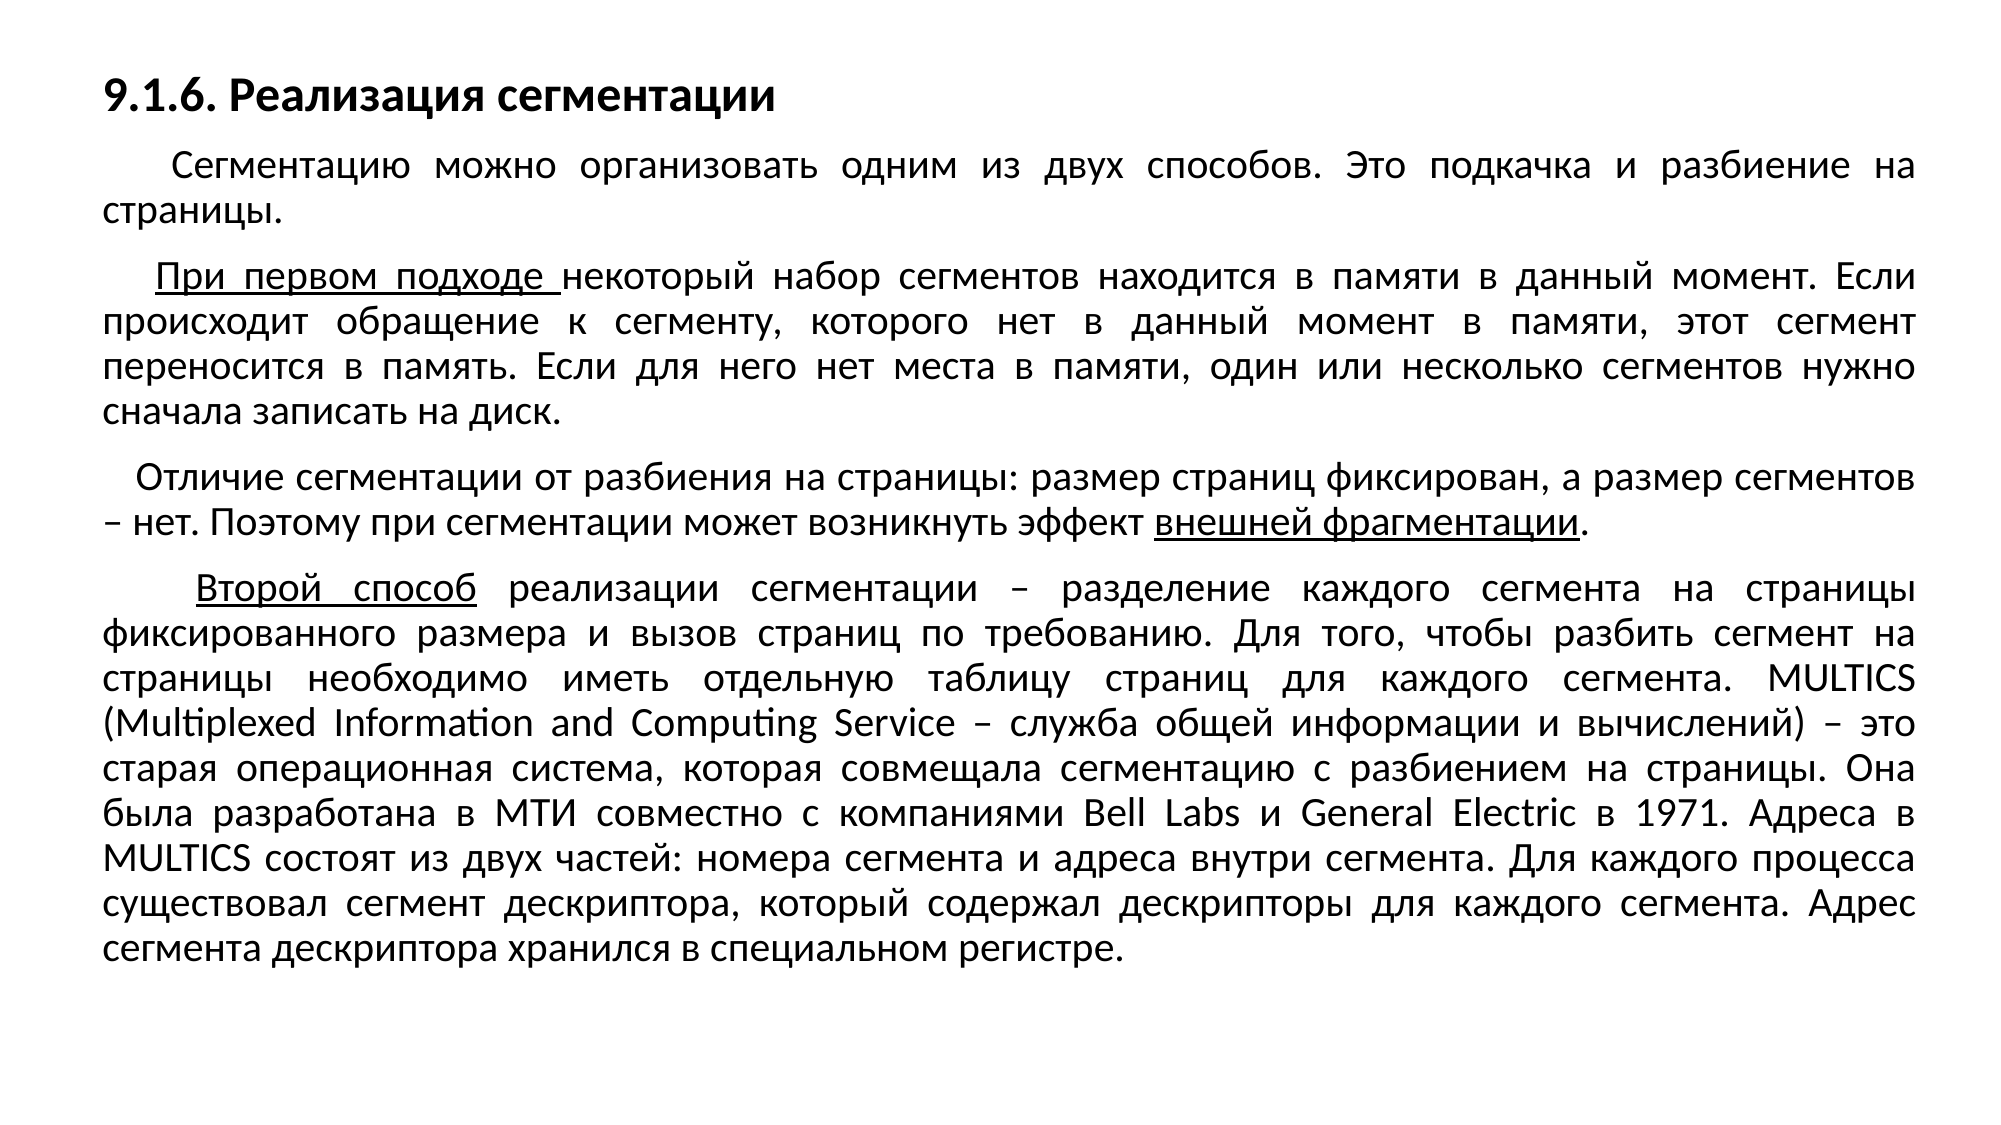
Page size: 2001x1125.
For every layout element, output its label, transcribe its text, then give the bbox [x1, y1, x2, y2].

list 9.1.6. Реализация сегментации Сегментацию можно организовать одним из двух способов. Это подкачка и разбиение на страницы. При первом подходе некоторый набор сегментов находится в памяти в данный момент. Если происходит обращение к сегменту, которого нет в данный момент в памяти, этот сегмент переносится в память. Если для него нет места в памяти, один или несколько сегментов нужно сначала записать на диск. Отличие сегментации от разбиения на страницы: размер страниц фиксирован, а размер сегментов – нет. Поэтому при сегментации может возникнуть эффект внешней фрагментации. Второй способ реализации сегментации – разделение каждого сегмента на страницы фиксированного размера и вызов страниц по требованию. Для того, чтобы разбить сегмент на страницы необходимо иметь отдельную таблицу страниц для каждого сегмента. MULTICS (Multiplexed Information and Computing Service – служба общей информации и вычислений) – это старая операционная система, которая совмещала сегментацию с разбиением на страницы. Она была разработана в МТИ совместно с компаниями Bell Labs и General Electric в 1971. Адреса в MULTICS состоят из двух частей: номера сегмента и адреса внутри сегмента. Для каждого процесса существовал сегмент дескриптора, который содержал дескрипторы для каждого сегмента. Адрес сегмента дескриптора хранился в специальном регистре. [87, 60, 1933, 1014]
